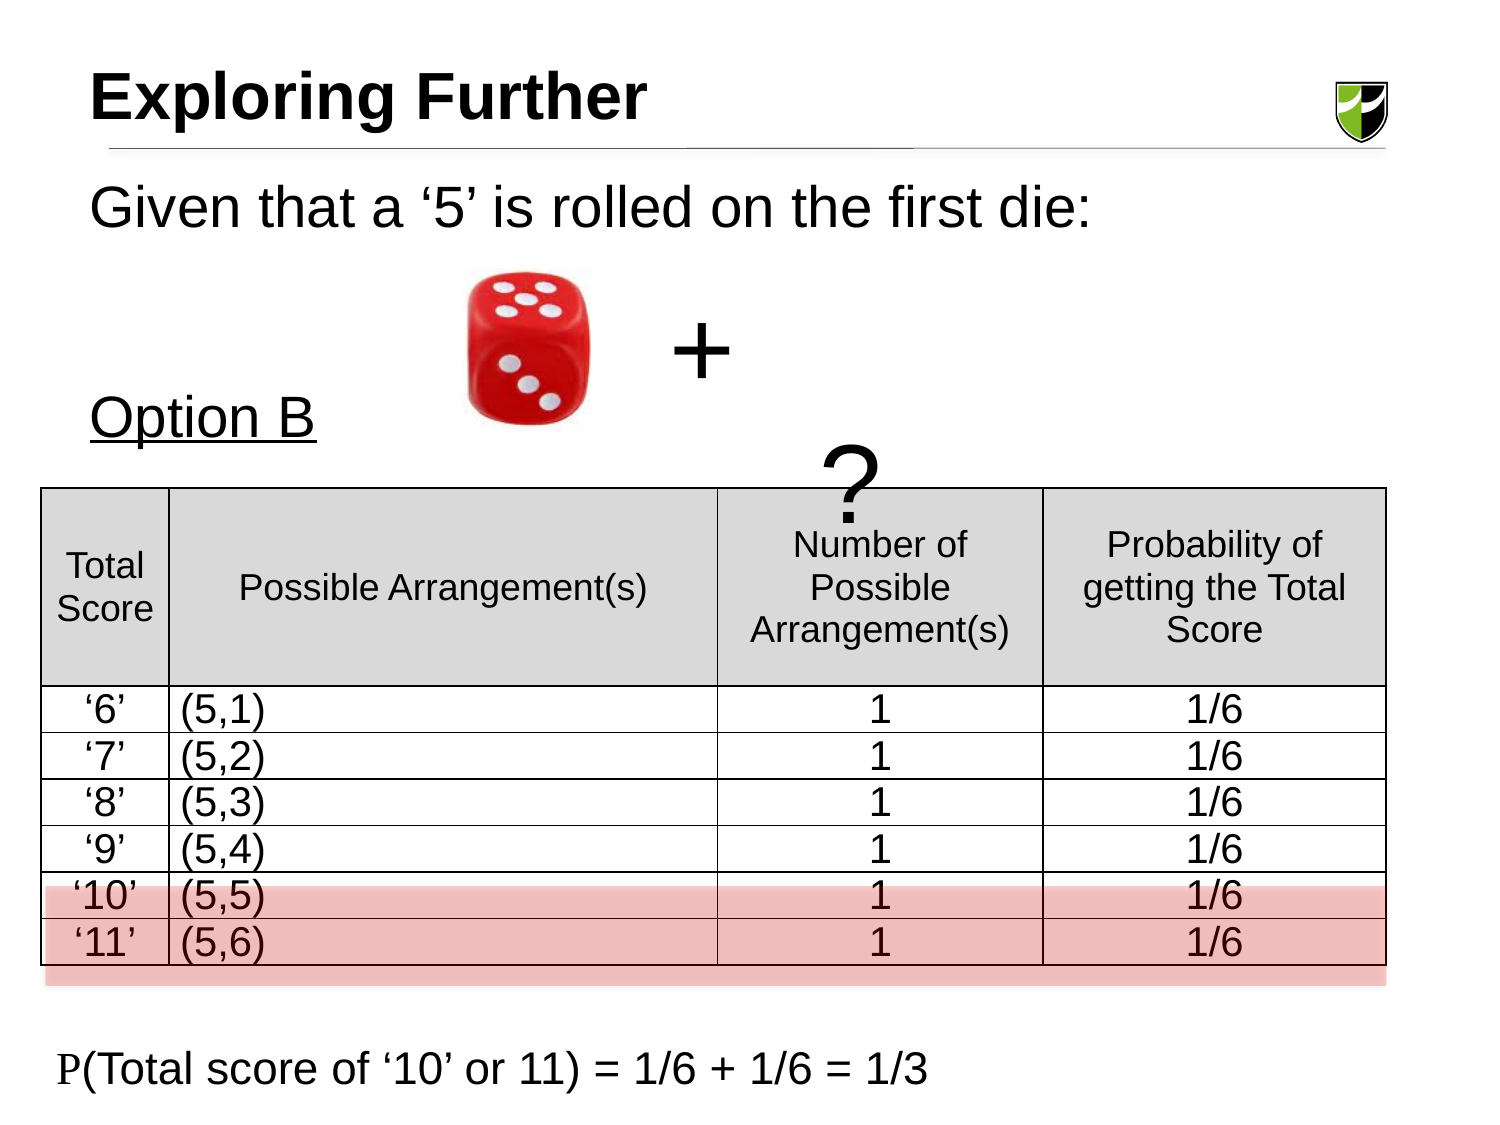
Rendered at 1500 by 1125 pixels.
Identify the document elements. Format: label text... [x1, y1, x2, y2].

text_box Given that a ‘5’ is rolled on the first die: Option B [74, 161, 1186, 457]
table_cell 1 [718, 873, 1042, 884]
table_cell ‘6’ [42, 687, 168, 732]
table_header Number of Possible Arrangement(s) [718, 489, 1042, 685]
table_cell ‘8’ [42, 780, 168, 825]
table_cell 1/6 [1044, 687, 1385, 732]
table_cell (5,3) [170, 780, 717, 825]
table_cell (5,2) [170, 733, 717, 778]
picture [461, 268, 597, 433]
table_cell 1 [718, 687, 1042, 732]
table_cell ‘9’ [42, 826, 168, 871]
table_cell (5,5) [170, 873, 717, 884]
table_cell (5,1) [170, 687, 717, 732]
table_cell 1/6 [1044, 733, 1385, 778]
text_box + ? [654, 268, 926, 554]
table_cell 1 [718, 826, 1042, 871]
table_cell ‘10’ [42, 873, 168, 887]
table_header Possible Arrangement(s) [170, 489, 717, 685]
table_cell 1/6 [1044, 780, 1385, 825]
table_cell (5,4) [170, 826, 717, 871]
text_box [45, 885, 1387, 987]
table_cell 1 [718, 733, 1042, 778]
table_cell 1/6 [1044, 826, 1385, 871]
text_box Exploring Further [74, 45, 1425, 233]
table_cell ‘7’ [42, 733, 168, 778]
table_header Total Score [42, 489, 168, 685]
table_cell 1/6 [1044, 873, 1385, 885]
text_box P(Total score of ‘10’ or 11) = 1/6 + 1/6 = 1/3 [41, 1031, 1310, 1106]
table_header Probability of getting the Total Score [1044, 489, 1385, 685]
table_cell 1 [718, 780, 1042, 825]
